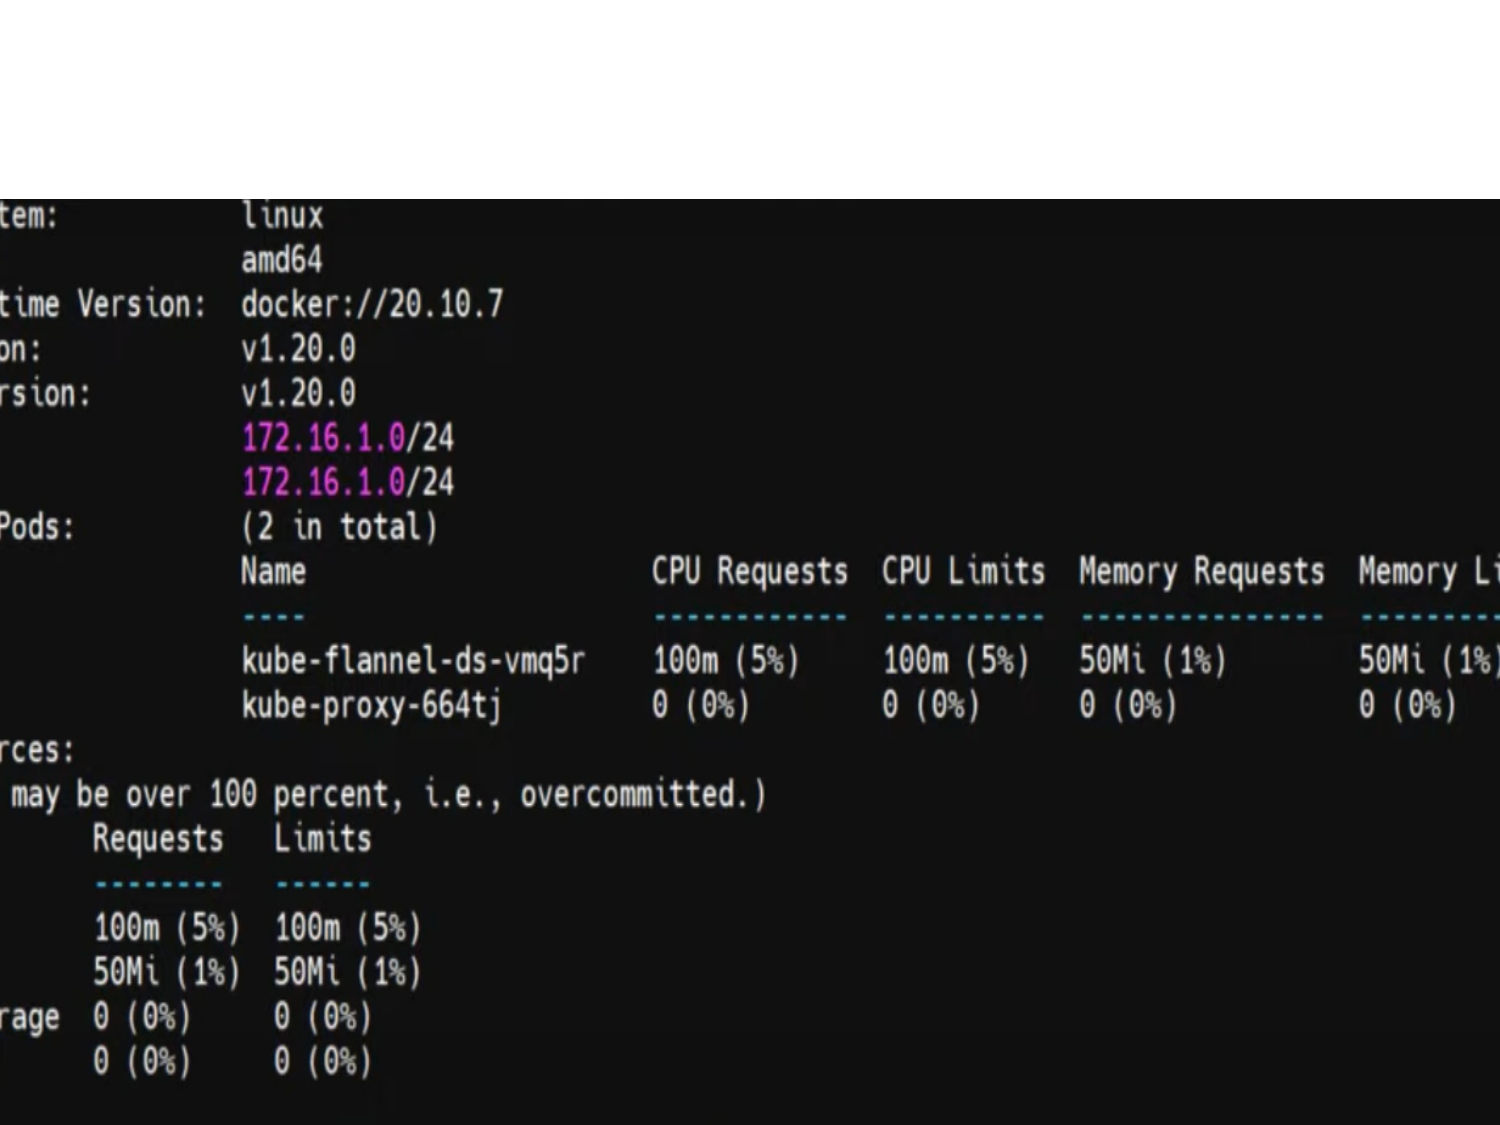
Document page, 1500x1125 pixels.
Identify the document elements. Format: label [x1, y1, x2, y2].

picture [0, 198, 1500, 1125]
